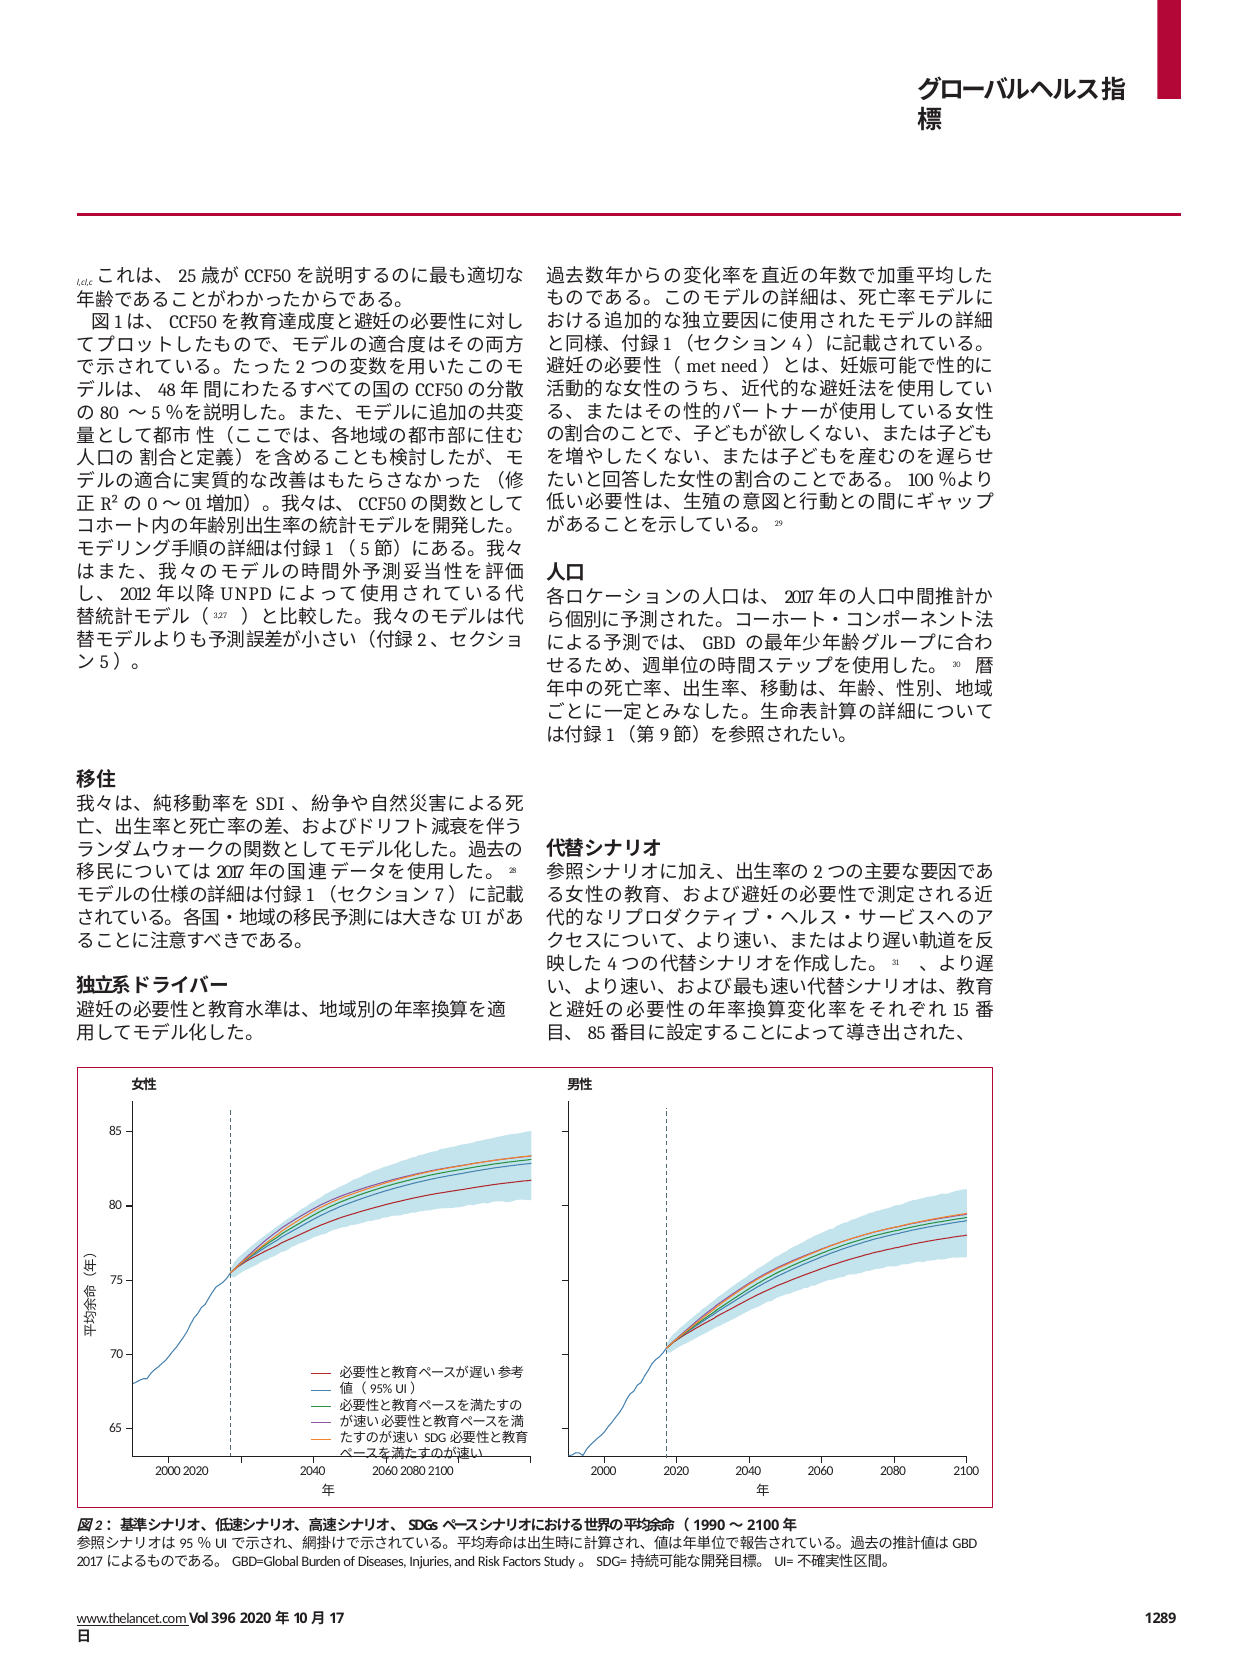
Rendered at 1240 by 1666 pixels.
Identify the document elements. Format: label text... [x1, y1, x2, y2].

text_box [567, 1107, 968, 1459]
text_box グローバルヘルス指標 [915, 71, 1136, 134]
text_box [131, 1100, 533, 1465]
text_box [312, 1456, 532, 1465]
text_box 図2：基準シナリオ、低速シナリオ、高速シナリオ、SDGsペースシナリオにおける世界の平均余命（1990～2100年 参照シナリオは95％UIで示され、網掛けで示されている。平均寿命は出生時に計算され、値は年単位で報告されている。過去の推計値はGBD 2017によるものである。GBD=Global Burden of Diseases, Injuries, and Risk Factors Study。SDG=持続可能な開発目標。UI=不確実性区間。 [74, 1513, 986, 1570]
text_box 1289 [1142, 1606, 1178, 1627]
text_box 人口 各ロケーションの人口は、2017年の人口中間推計から個別に予測された。コーホート・コンポーネント法による予測では、GBD の最年少年齢グループに合わせるため、週単位の時間ステップを使用した。30 暦年中の死亡率、出生率、移動は、年齢、性別、地域ごとに一定とみなした。生命表計算の詳細については付録1（第9節）を参照されたい。 [540, 558, 999, 746]
text_box 独立系ドライバー 避妊の必要性と教育水準は、地域別の年率換算を適用してモデル化した。 [74, 970, 526, 1043]
text_box [1157, 0, 1181, 99]
text_box 過去数年からの変化率を直近の年数で加重平均したものである。このモデルの詳細は、死亡率モデルにおける追加的な独立要因に使用されたモデルの詳細と同様、付録1（セクション4）に記載されている。避妊の必要性（met need）とは、妊娠可能で性的に活動的な女性のうち、近代的な避妊法を使用している、またはその性的パートナーが使用している女性の割合のことで、子どもが欲しくない、または子どもを増やしたくない、または子どもを産むのを遅らせたいと回答した女性の割合のことである。100％より低い必要性は、生殖の意図と行動との間にギャップがあることを示している。29 [539, 261, 999, 536]
text_box l,cl,cこれは、25歳がCCF50を説明するのに最も適切な年齢であることがわかったからである。 図1は、CCF50を教育達成度と避妊の必要性に対してプロットしたもので、モデルの適合度はその両方で示されている。たった2つの変数を用いたこのモデルは、48年 間にわたるすべての国のCCF50の分散の80 ～5％を説明した。また、モデルに追加の共変量として都市 性（ここでは、各地域の都市部に住む人口の 割合と定義）を含めることも検討したが、モ デルの適合に実質的な改善はもたらさなかった （修正R²の0～01増加）。我々は、CCF50の関数としてコホート内の年齢別出生率の統計モデルを開発した。モデリング手順の詳細は付録1（5節）にある。我々はまた、我々のモデルの時間外予測妥当性を評価し、2012年以降UNPDによって使用されている代替統計モデル（3,27 ）と比較した。我々のモデルは代替モデルよりも予測誤差が小さい（付録2、セクション5）。 [70, 261, 529, 673]
text_box 移住 我々は、純移動率をSDI、紛争や自然災害による死亡、出生率と死亡率の差、およびドリフト減衰を伴うランダムウォークの関数としてモデル化した。過去の移民については2017年の国連データを使用した。28 モデルの仕様の詳細は付録1（セクション7）に記載されている。各国・地域の移民予測には大きなUIがあることに注意すべきである。 [70, 764, 529, 952]
text_box [76, 1066, 993, 1508]
text_box www.thelancet.com Vol 396 2020年10月17日 [74, 1606, 354, 1644]
text_box 代替シナリオ 参照シナリオに加え、出生率の2つの主要な要因である女性の教育、および避妊の必要性で測定される近代的なリプロダクティブ・ヘルス・サービスへのアクセスについて、より速い、またはより遅い軌道を反映した4つの代替シナリオを作成した。31 、より遅い、より速い、および最も速い代替シナリオは、教育と避妊の必要性の年率換算変化率をそれぞれ15番目、85番目に設定することによって導き出された、 [540, 833, 999, 1043]
